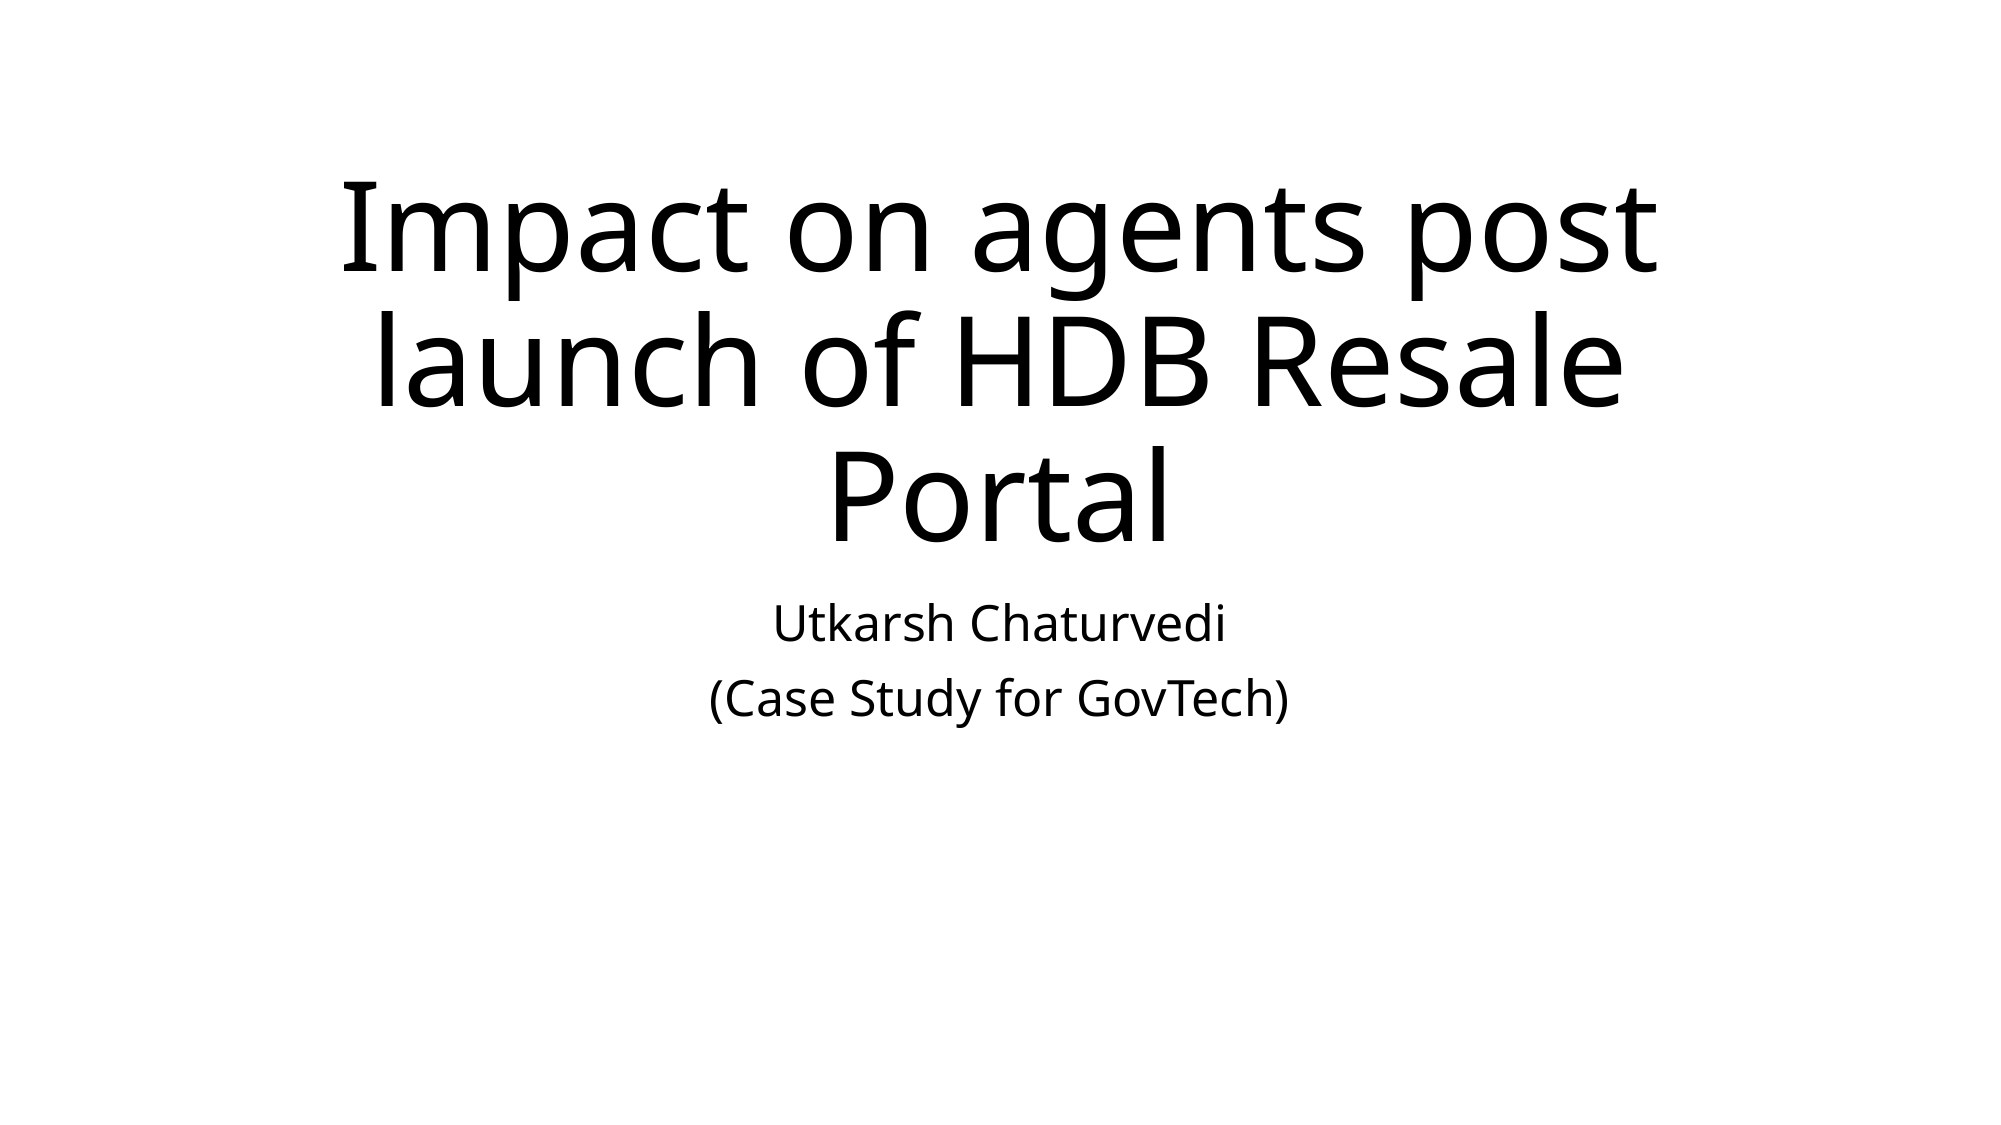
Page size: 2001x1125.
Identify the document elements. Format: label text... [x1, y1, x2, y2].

subtitle Utkarsh Chaturvedi (Case Study for GovTech) [249, 590, 1750, 863]
title Impact on agents post launch of HDB Resale Portal [249, 184, 1750, 576]
